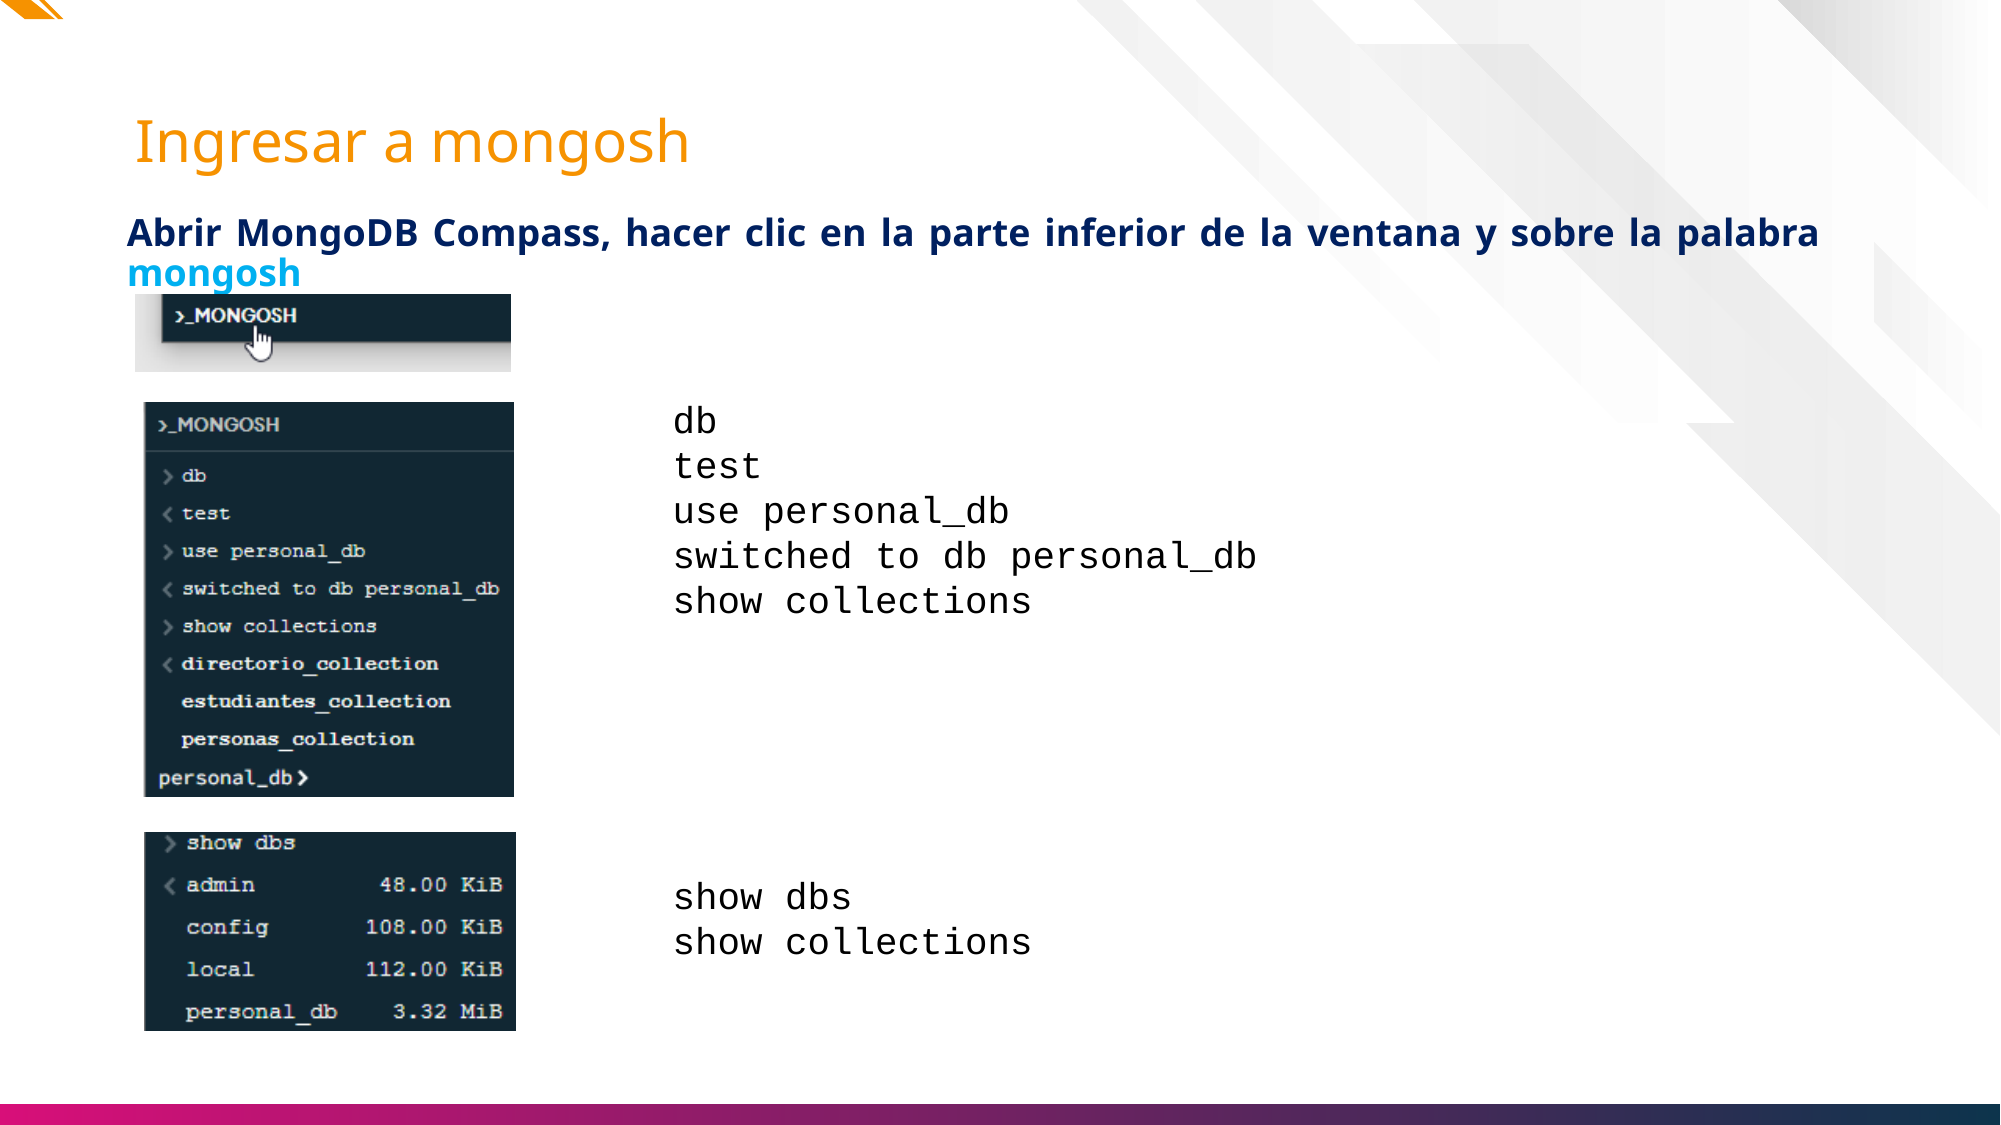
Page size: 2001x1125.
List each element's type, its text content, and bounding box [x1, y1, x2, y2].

picture [135, 294, 511, 372]
title Ingresar a mongosh [135, 112, 1764, 176]
text_box show dbs show collections [657, 865, 1319, 970]
picture [143, 402, 514, 797]
text_box Abrir MongoDB Compass, hacer clic en la parte inferior de la ventana y sobre la palabra mongosh [111, 206, 1837, 303]
picture [144, 832, 516, 1031]
text_box db test use personal_db switched to db personal_db show collections [657, 388, 1319, 629]
